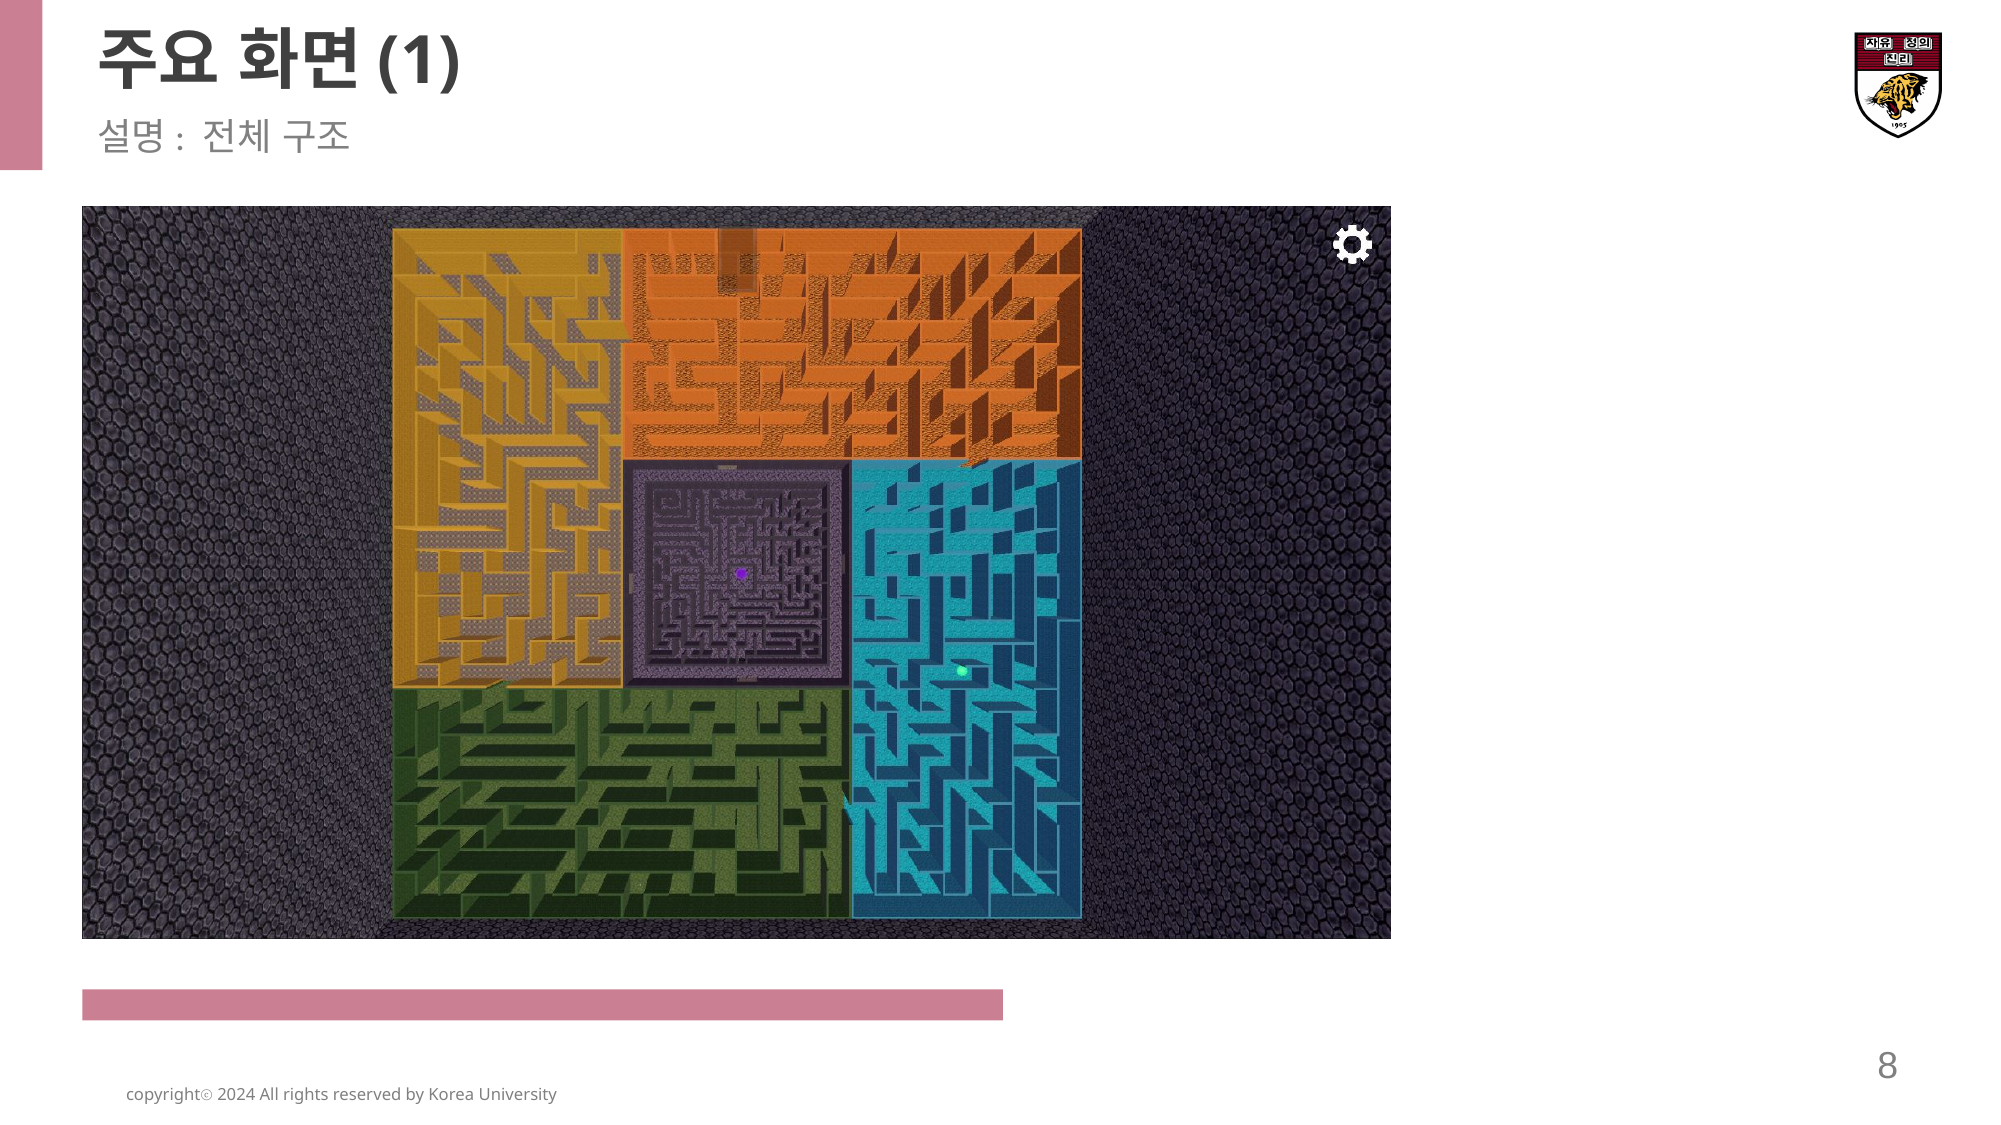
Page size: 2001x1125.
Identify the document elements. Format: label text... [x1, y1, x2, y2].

picture [82, 206, 1391, 939]
list 설명: 전체 구조 [82, 110, 1821, 153]
list 주요 화면(1) [82, 18, 1821, 103]
picture [1827, 19, 1971, 151]
